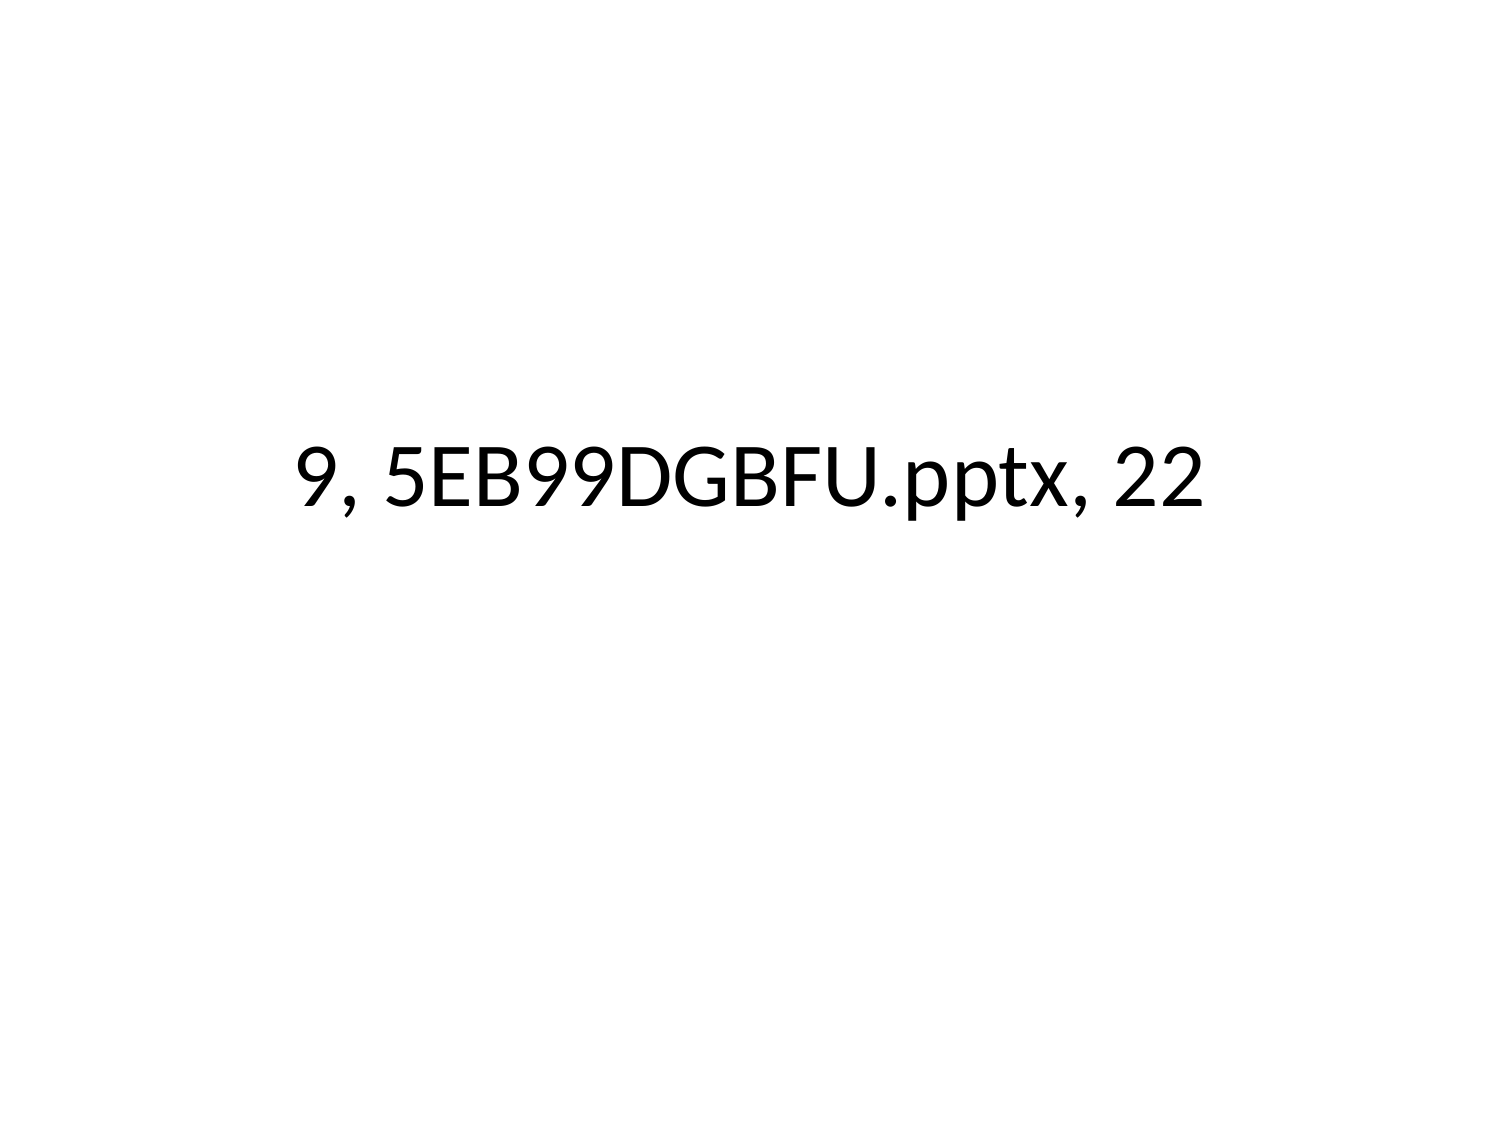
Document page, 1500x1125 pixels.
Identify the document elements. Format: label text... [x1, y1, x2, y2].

title 9, 5EB99DGBFU.pptx, 22 [112, 349, 1388, 591]
